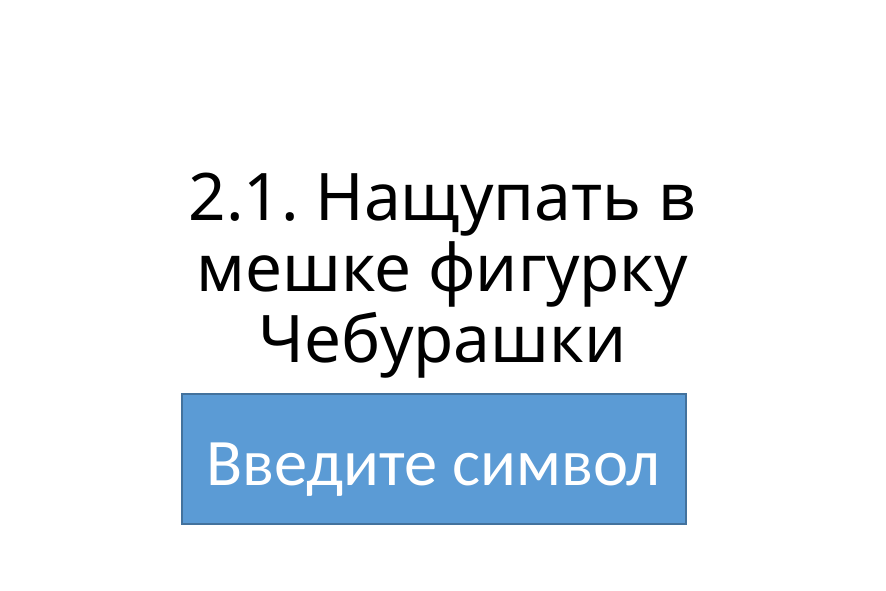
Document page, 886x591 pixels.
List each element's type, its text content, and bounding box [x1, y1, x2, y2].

text_box Введите символ [181, 393, 687, 525]
title 2.1. Нащупать в мешке фигурку Чебурашки [60, 147, 825, 393]
